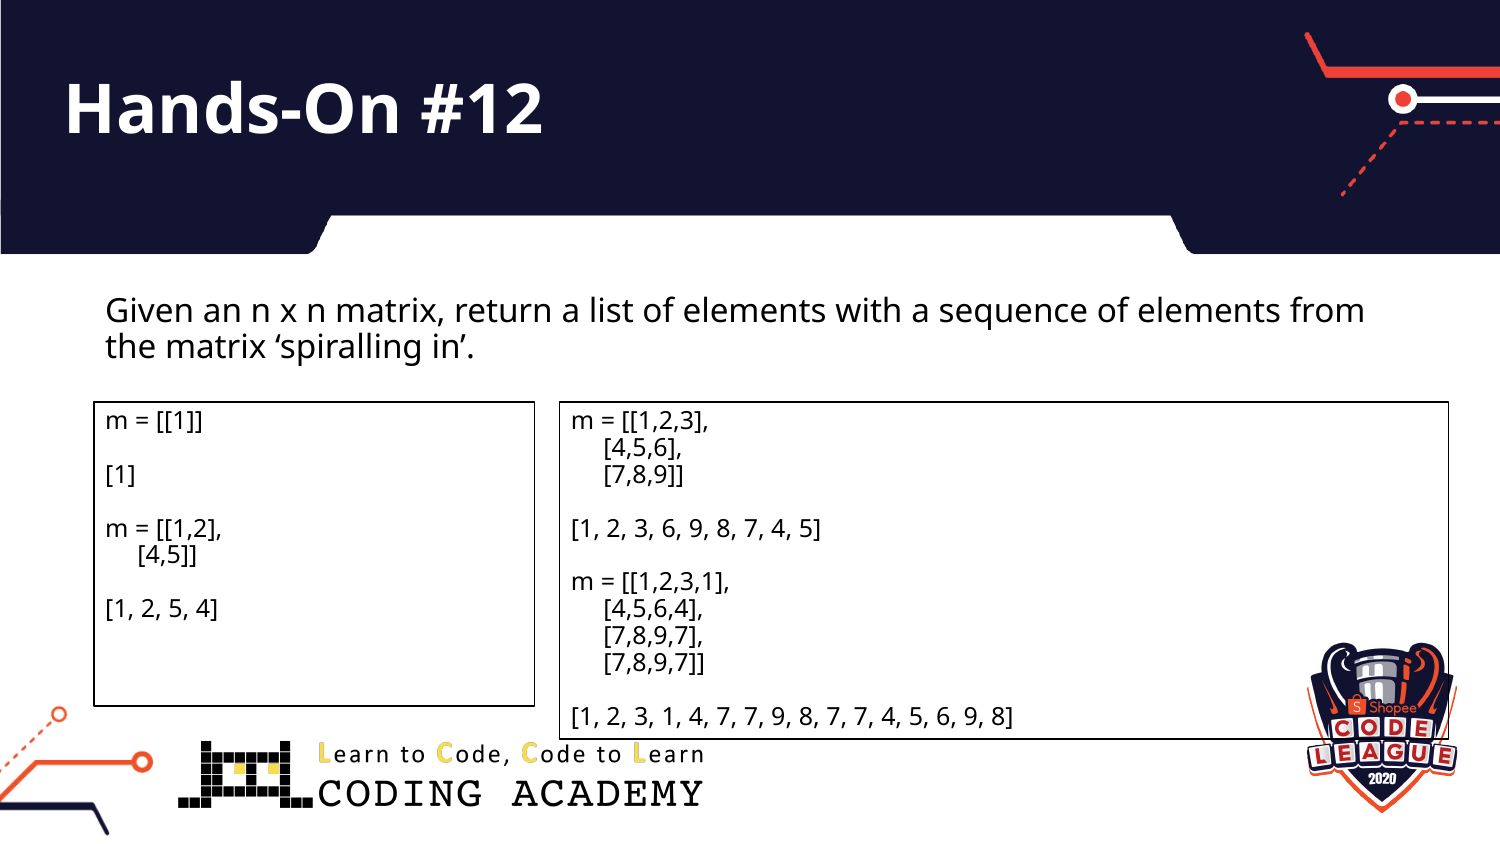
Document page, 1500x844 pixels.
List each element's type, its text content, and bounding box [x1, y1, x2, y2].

list m = [[1,2,3], [4,5,6], [7,8,9]] [1, 2, 3, 6, 9, 8, 7, 4, 5] m = [[1,2,3,1], [4,5,6,4], [7,8,9,7], [7,8,9,7]] [1, 2, 3, 1, 4, 7, 7, 9, 8, 7, 7, 4, 5, 6, 9, 8] [559, 402, 1449, 740]
list m = [[1]] [1] m = [[1,2], [4,5]] [1, 2, 5, 4] [93, 402, 535, 707]
picture [0, 0, 1500, 844]
list Given an n x n matrix, return a list of elements with a sequence of elements from the matrix ‘spiralling in’. [93, 288, 1421, 454]
title Hands-On #12 [52, 40, 1257, 183]
